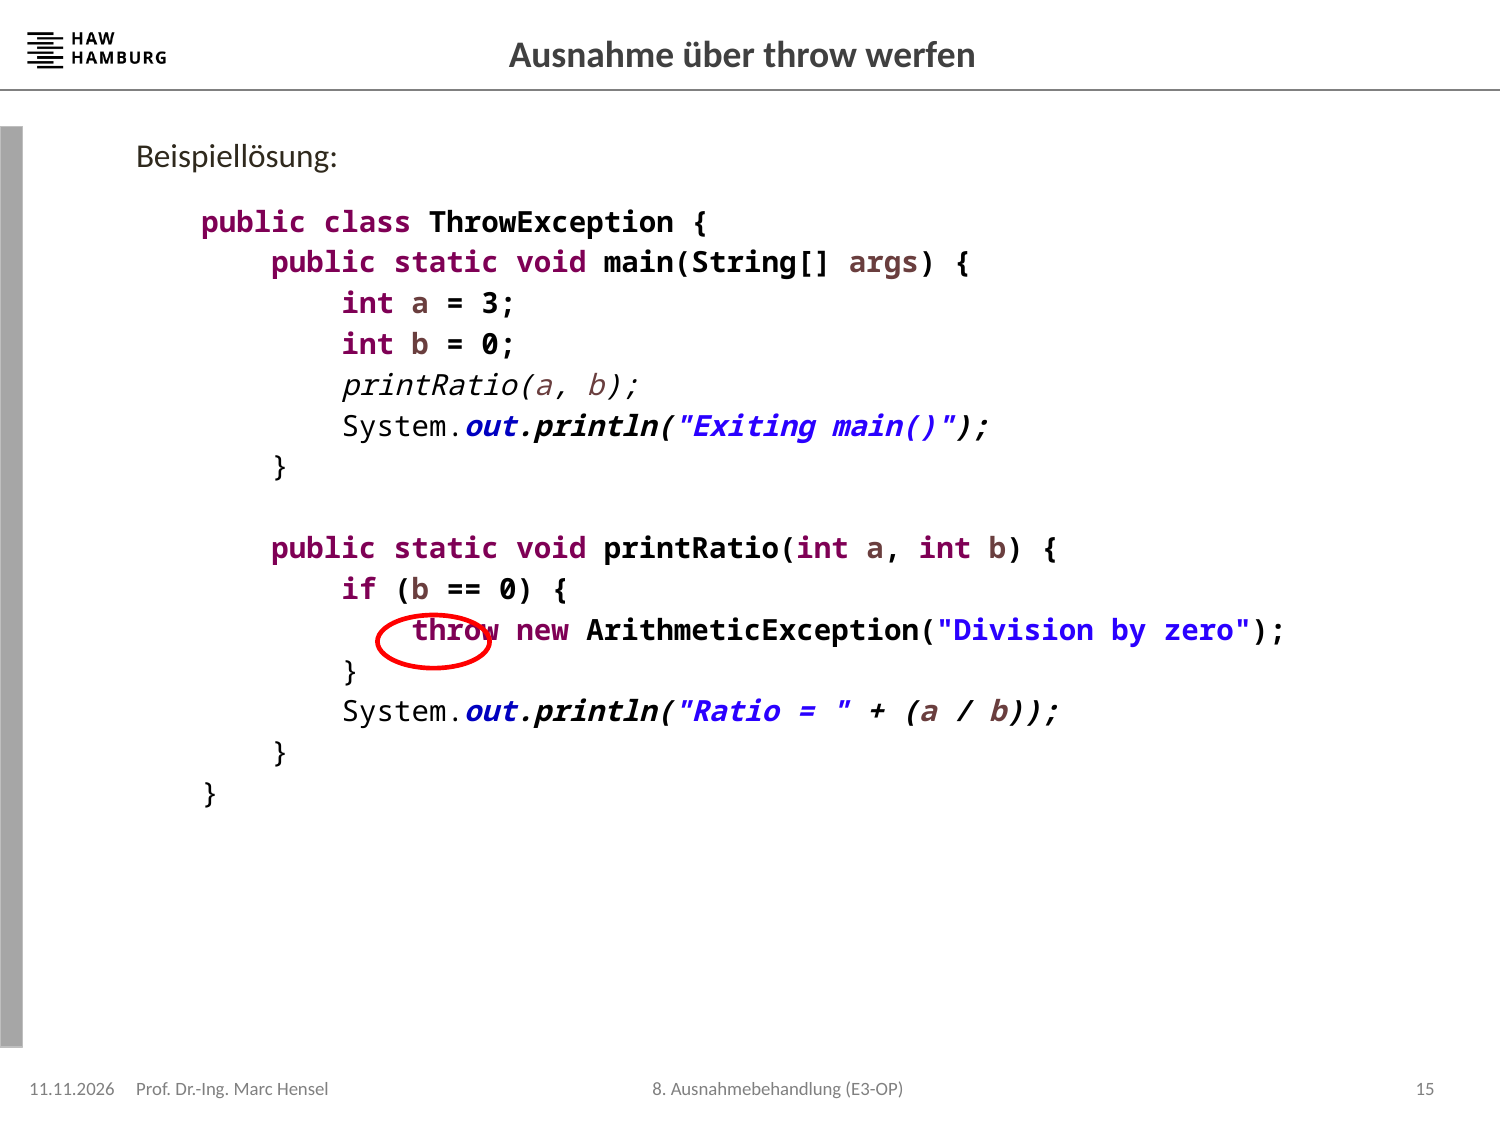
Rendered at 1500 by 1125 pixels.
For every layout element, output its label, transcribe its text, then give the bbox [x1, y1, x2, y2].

title Ausnahme über throw werfen [185, 22, 1315, 83]
text_box [377, 615, 490, 669]
slide_number 15 [1338, 1076, 1435, 1100]
footer Prof. Dr.-Ing. Marc Hensel [135, 1076, 362, 1100]
picture [15, 20, 177, 80]
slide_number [22, 1076, 135, 1100]
list Beispiellösung: public class ThrowException { public static void main(String[] args) { int a = 3; int b = 0; printRatio(a, b); System.out.println("Exiting main()"); } public static void printRatio(int a, int b) { if (b == 0) { throw new ArithmeticException("Division by zero"); } System.out.println("Ratio = " + (a / b)); } } [135, 126, 1436, 1048]
